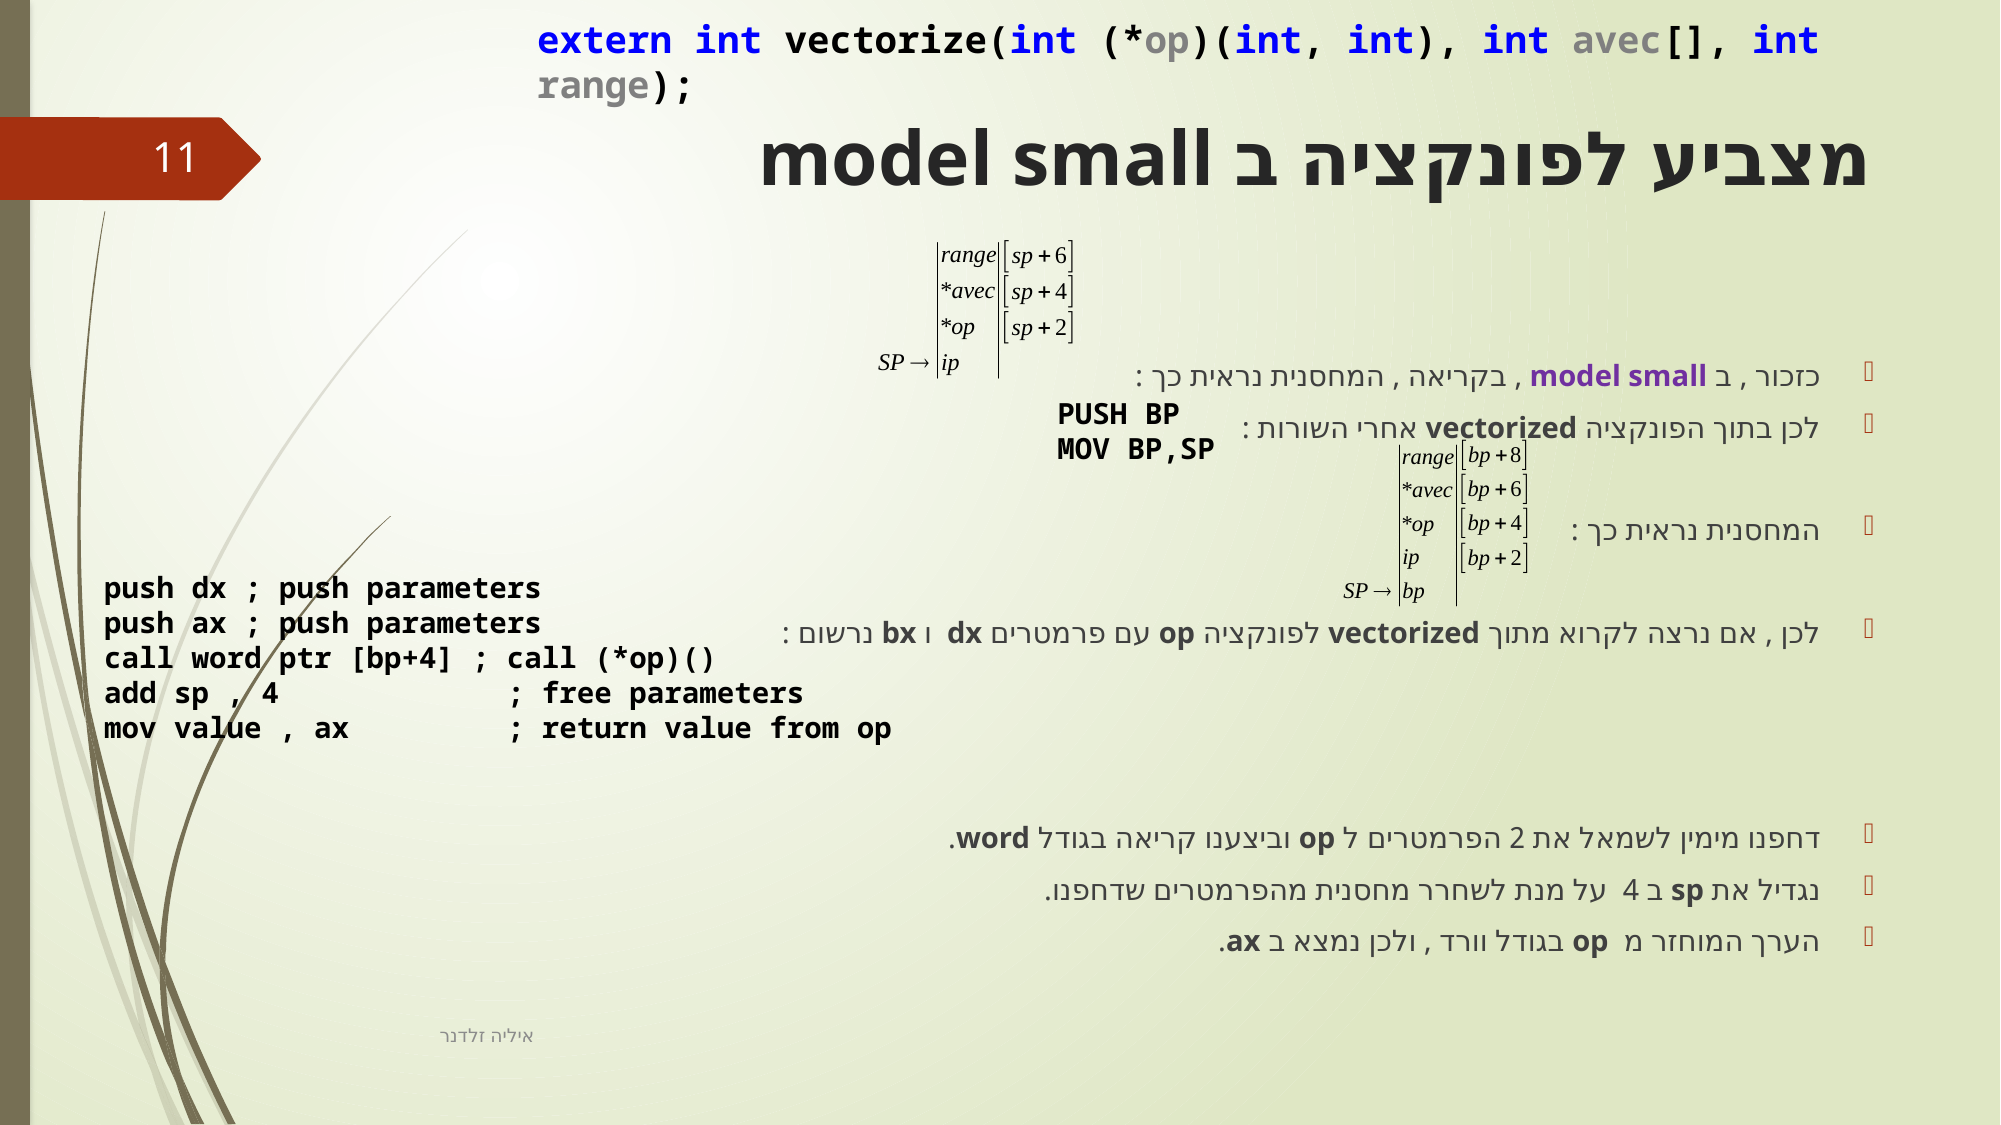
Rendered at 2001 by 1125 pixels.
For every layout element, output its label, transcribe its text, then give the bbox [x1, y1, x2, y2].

list כזכור , ב model small , בקריאה , המחסנית נראית כך : לכן בתוך הפונקציה vectorized אחרי השורות : המחסנית נראית כך : לכן , אם נרצה לקרוא מתוך vectorized לפונקציה op עם פרמטרים dx ו bx נרשום : דחפנו מימין לשמאל את 2 הפרמטרים ל op וביצענו קריאה בגודל word. נגדיל את sp ב 4 על מנת לשחרר מחסנית מהפרמטרים שדחפנו. הערך המוחזר מ op בגודל וורד , ולכן נמצא ב ax. [424, 350, 1888, 970]
text_box PUSH BP MOV BP,SP [1042, 387, 2000, 473]
text_box push dx ; push parameters push ax ; push parameters call word ptr [bp+4] ; call (*op)() add sp , 4 ; free parameters mov value , ax ; return value from op [71, 562, 1072, 752]
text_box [1339, 439, 1533, 612]
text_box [873, 238, 1078, 383]
title מצביע לפונקציה ב model small [425, 102, 1888, 313]
text_box extern int vectorize(int (*op)(int, int), int avec[], int range); [522, 8, 1953, 114]
slide_number 11 [87, 129, 216, 190]
footer איליה זלדנר [424, 1006, 1675, 1067]
